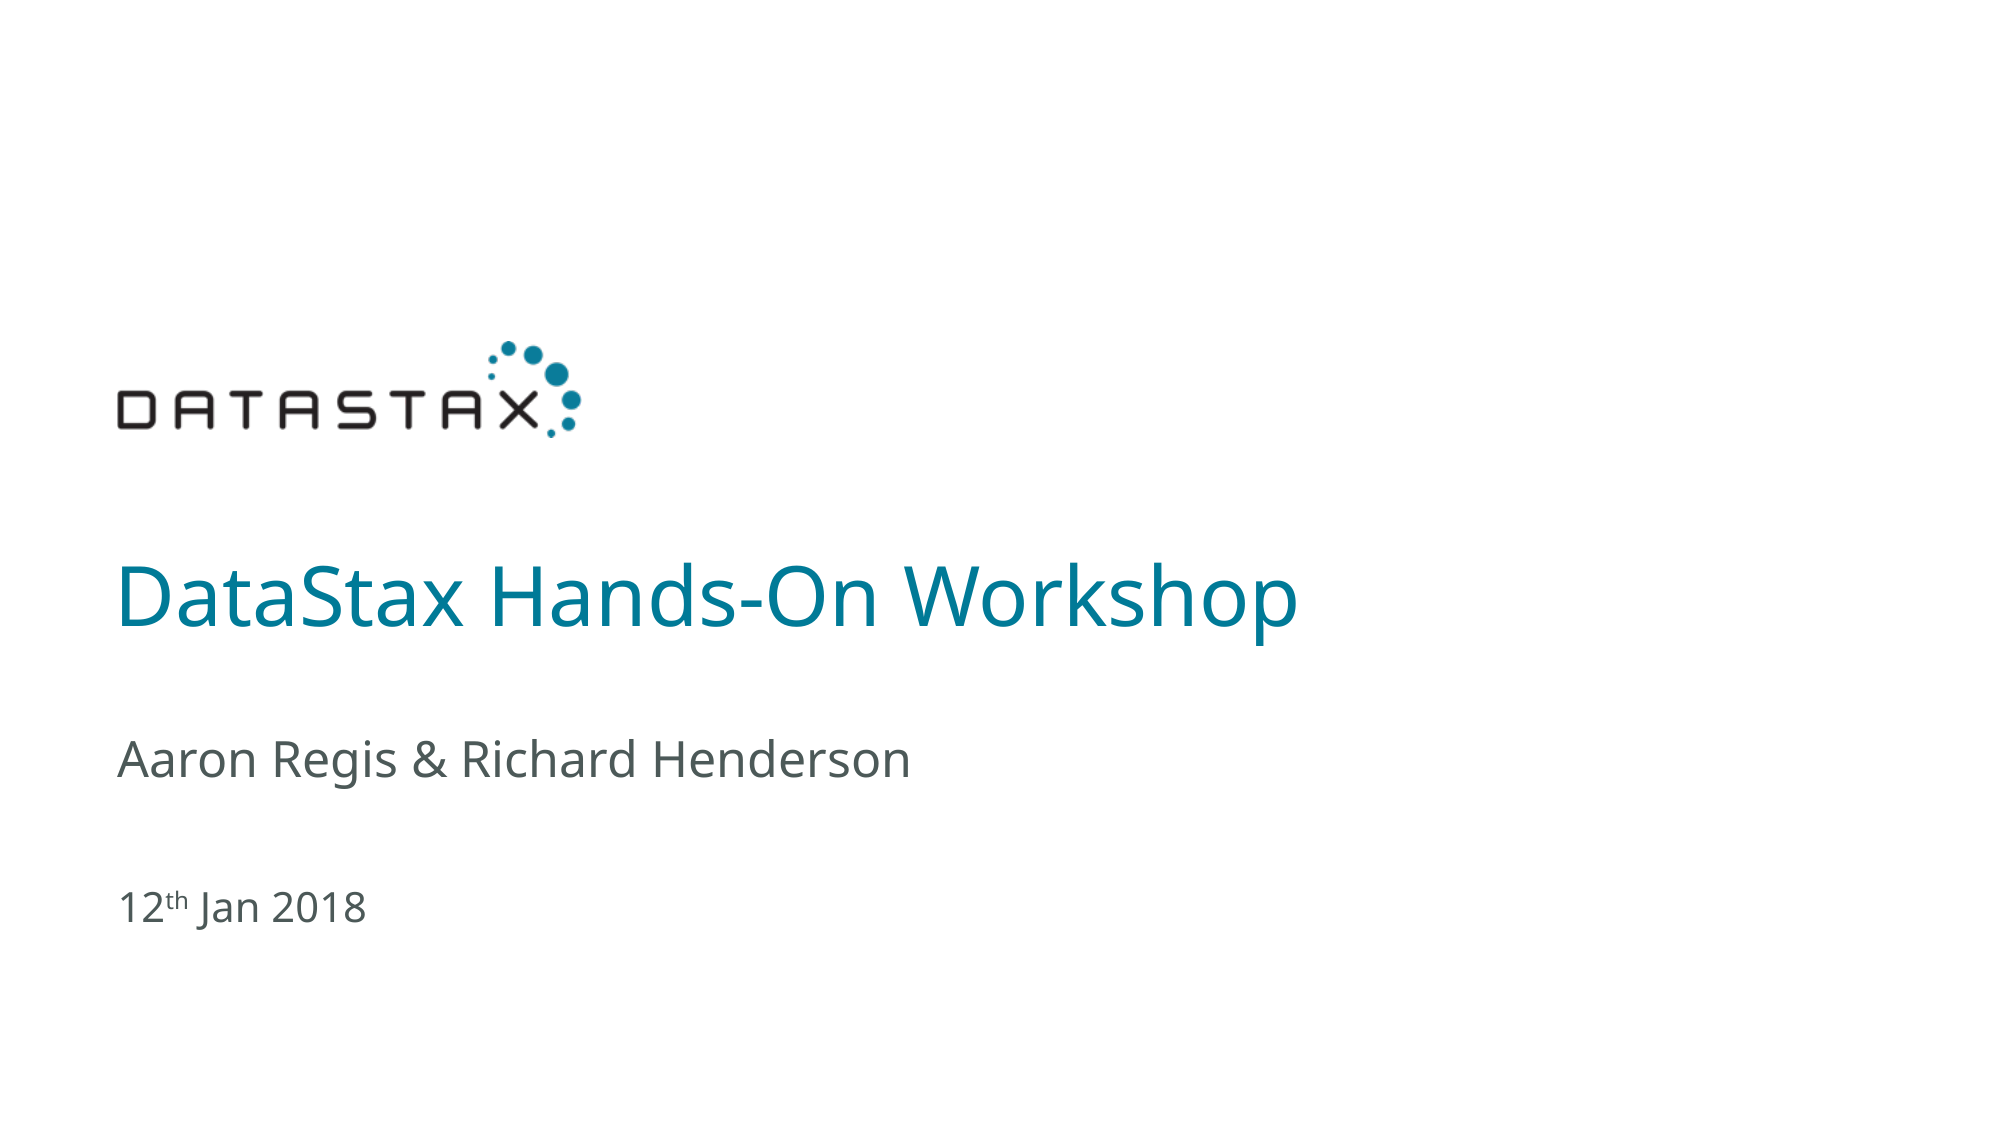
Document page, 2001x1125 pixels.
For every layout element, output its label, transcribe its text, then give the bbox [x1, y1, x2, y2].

title DataStax Hands-On Workshop [99, 499, 1900, 687]
picture [117, 341, 582, 438]
list Aaron Regis & Richard Henderson 12th Jan 2018 [102, 720, 1903, 846]
